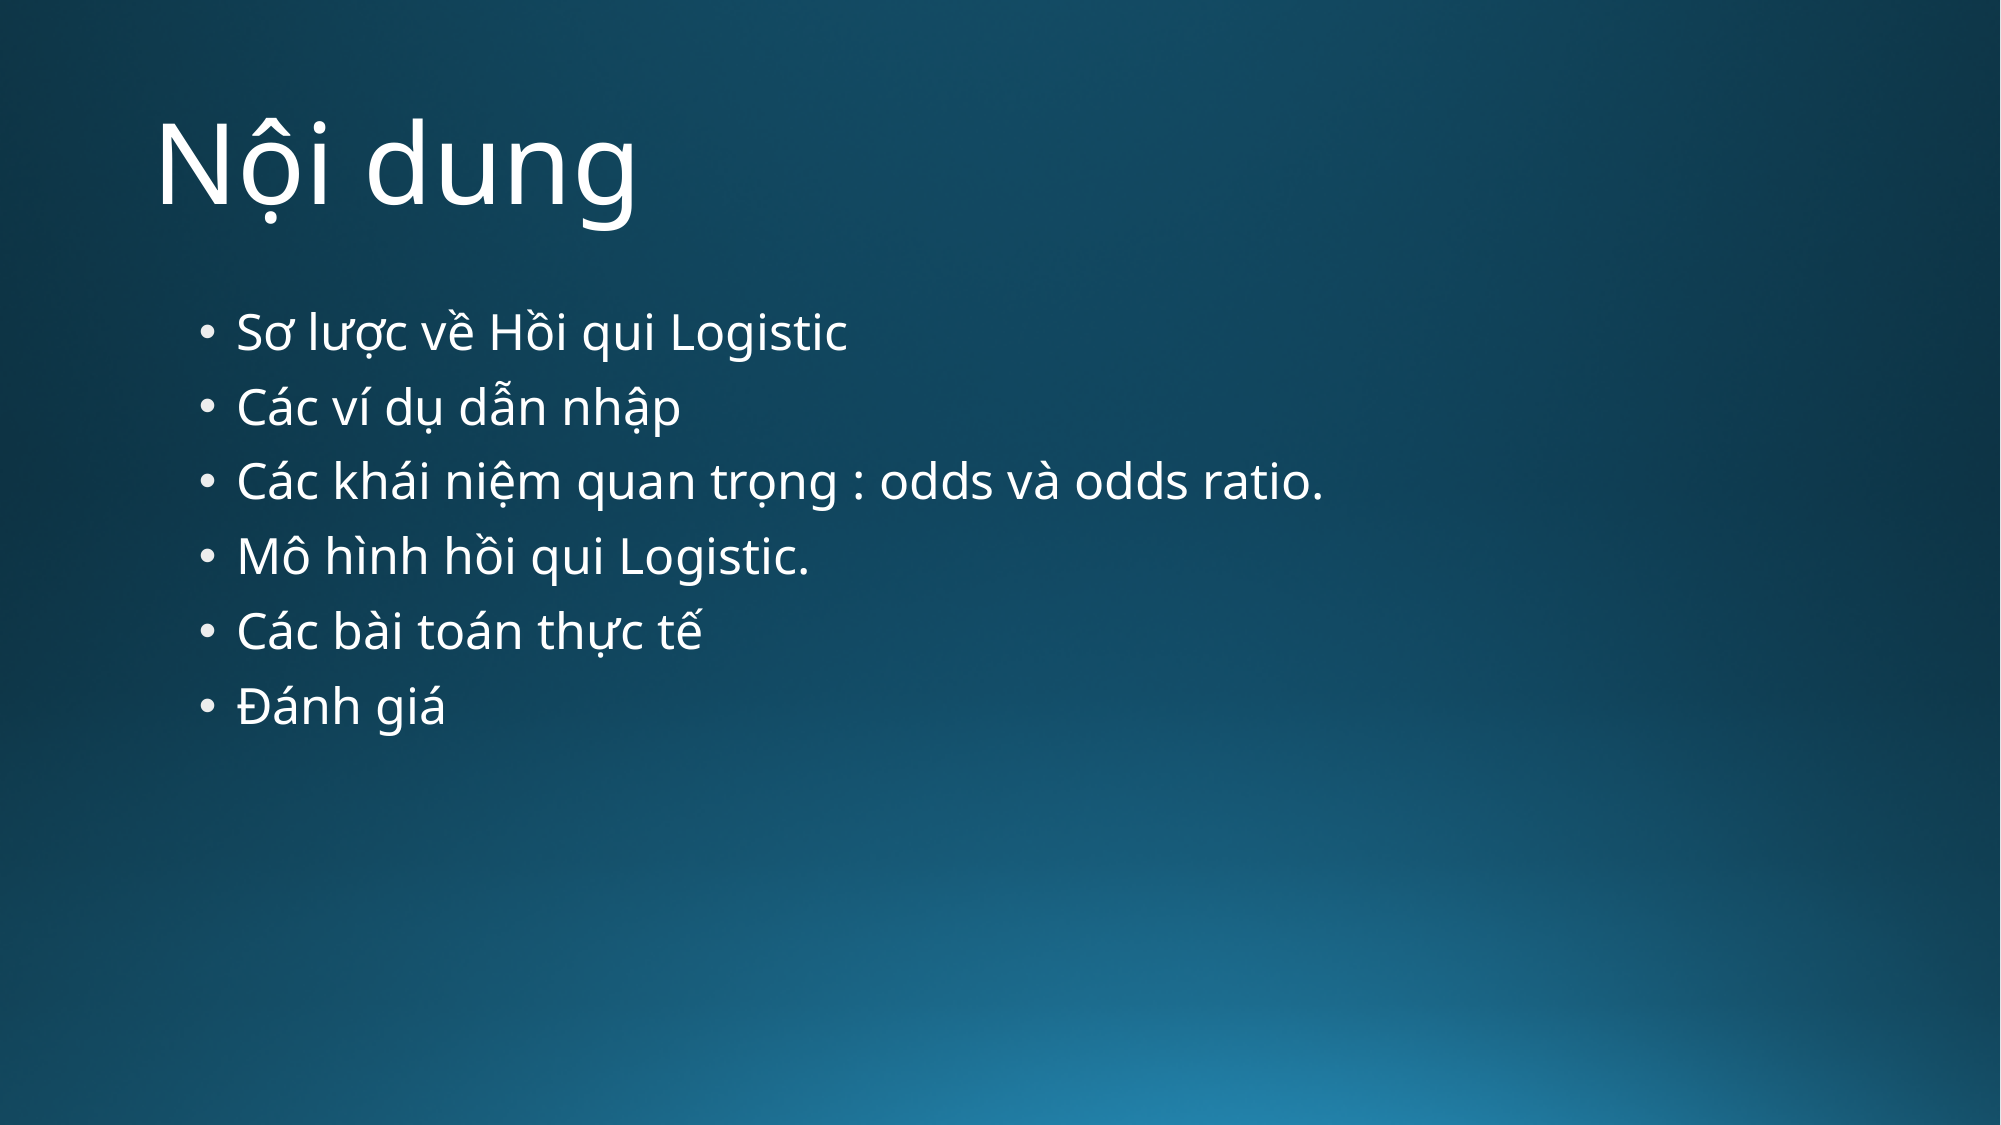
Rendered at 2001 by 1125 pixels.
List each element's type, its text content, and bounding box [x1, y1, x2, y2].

list Sơ lược về Hồi qui Logistic Các ví dụ dẫn nhập Các khái niệm quan trọng : odds và odds ratio. Mô hình hồi qui Logistic. Các bài toán thực tế Đánh giá [183, 299, 1863, 1014]
title Nội dung [137, 59, 1863, 278]
picture [0, 0, 2001, 1125]
